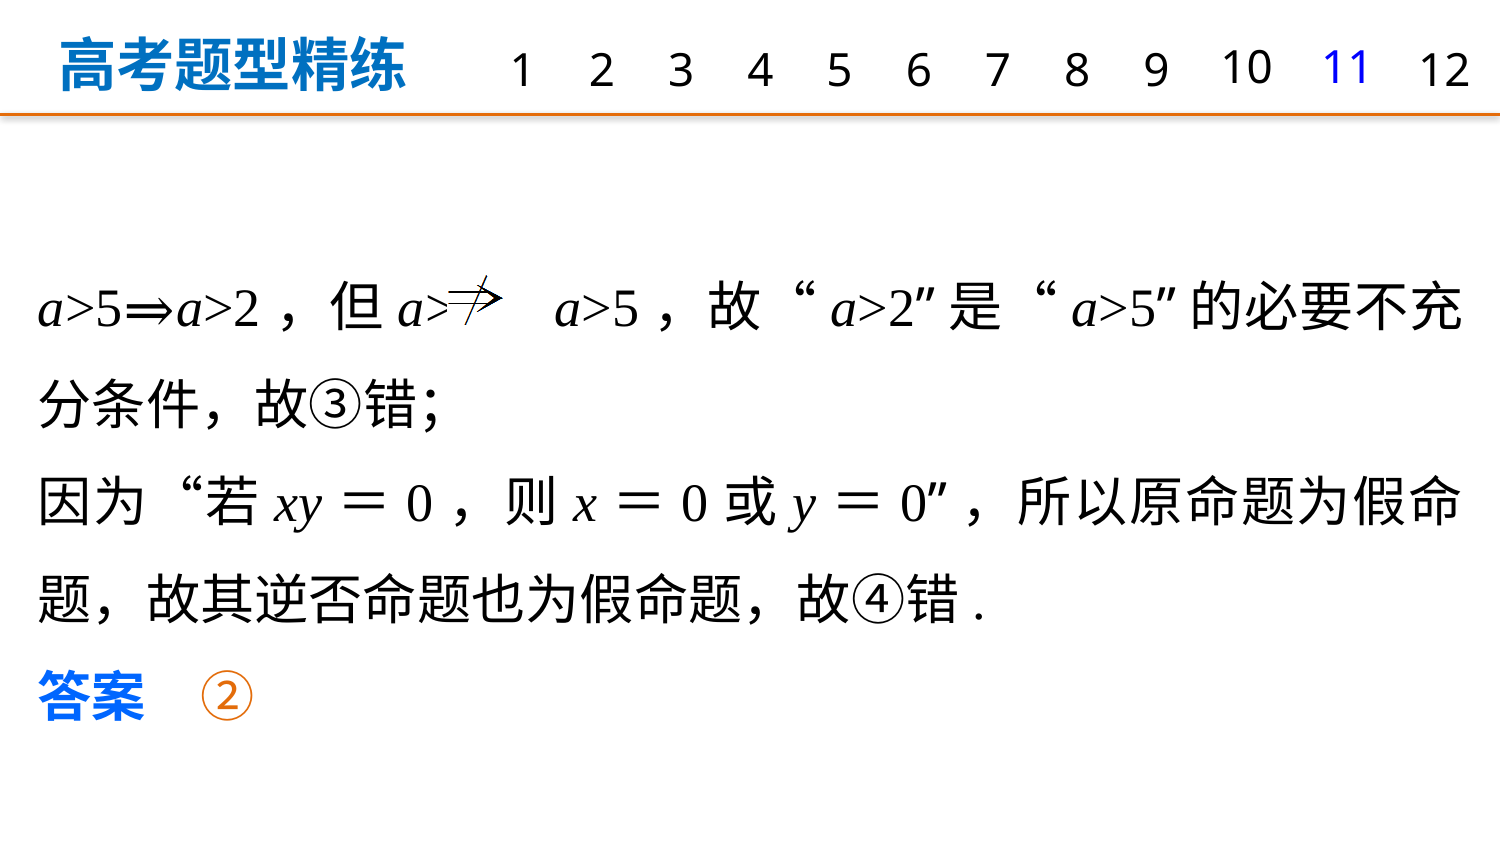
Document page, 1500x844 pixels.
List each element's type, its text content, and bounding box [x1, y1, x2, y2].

picture [446, 274, 504, 326]
text_box 10 [1201, 36, 1293, 101]
text_box 12 [1402, 36, 1486, 106]
text_box 6 [884, 36, 954, 106]
text_box 3 [646, 36, 716, 106]
text_box 7 [963, 36, 1033, 106]
text_box 11 [1301, 36, 1394, 101]
text_box a>5⇒a>2，但a>2 a>5，故“a>2”是“a>5”的必要不充分条件，故③错； 因为“若xy＝0，则x＝0或y＝0”，所以原命题为假命题，故其逆否命题也为假命题，故④错. 答案 ② [22, 232, 1479, 735]
text_box 8 [1042, 36, 1113, 106]
text_box 5 [804, 36, 875, 106]
text_box 2 [567, 36, 637, 106]
text_box 4 [725, 36, 796, 106]
text_box 1 [488, 36, 558, 106]
text_box 高考题型精练 [43, 20, 423, 105]
text_box 9 [1121, 36, 1192, 106]
